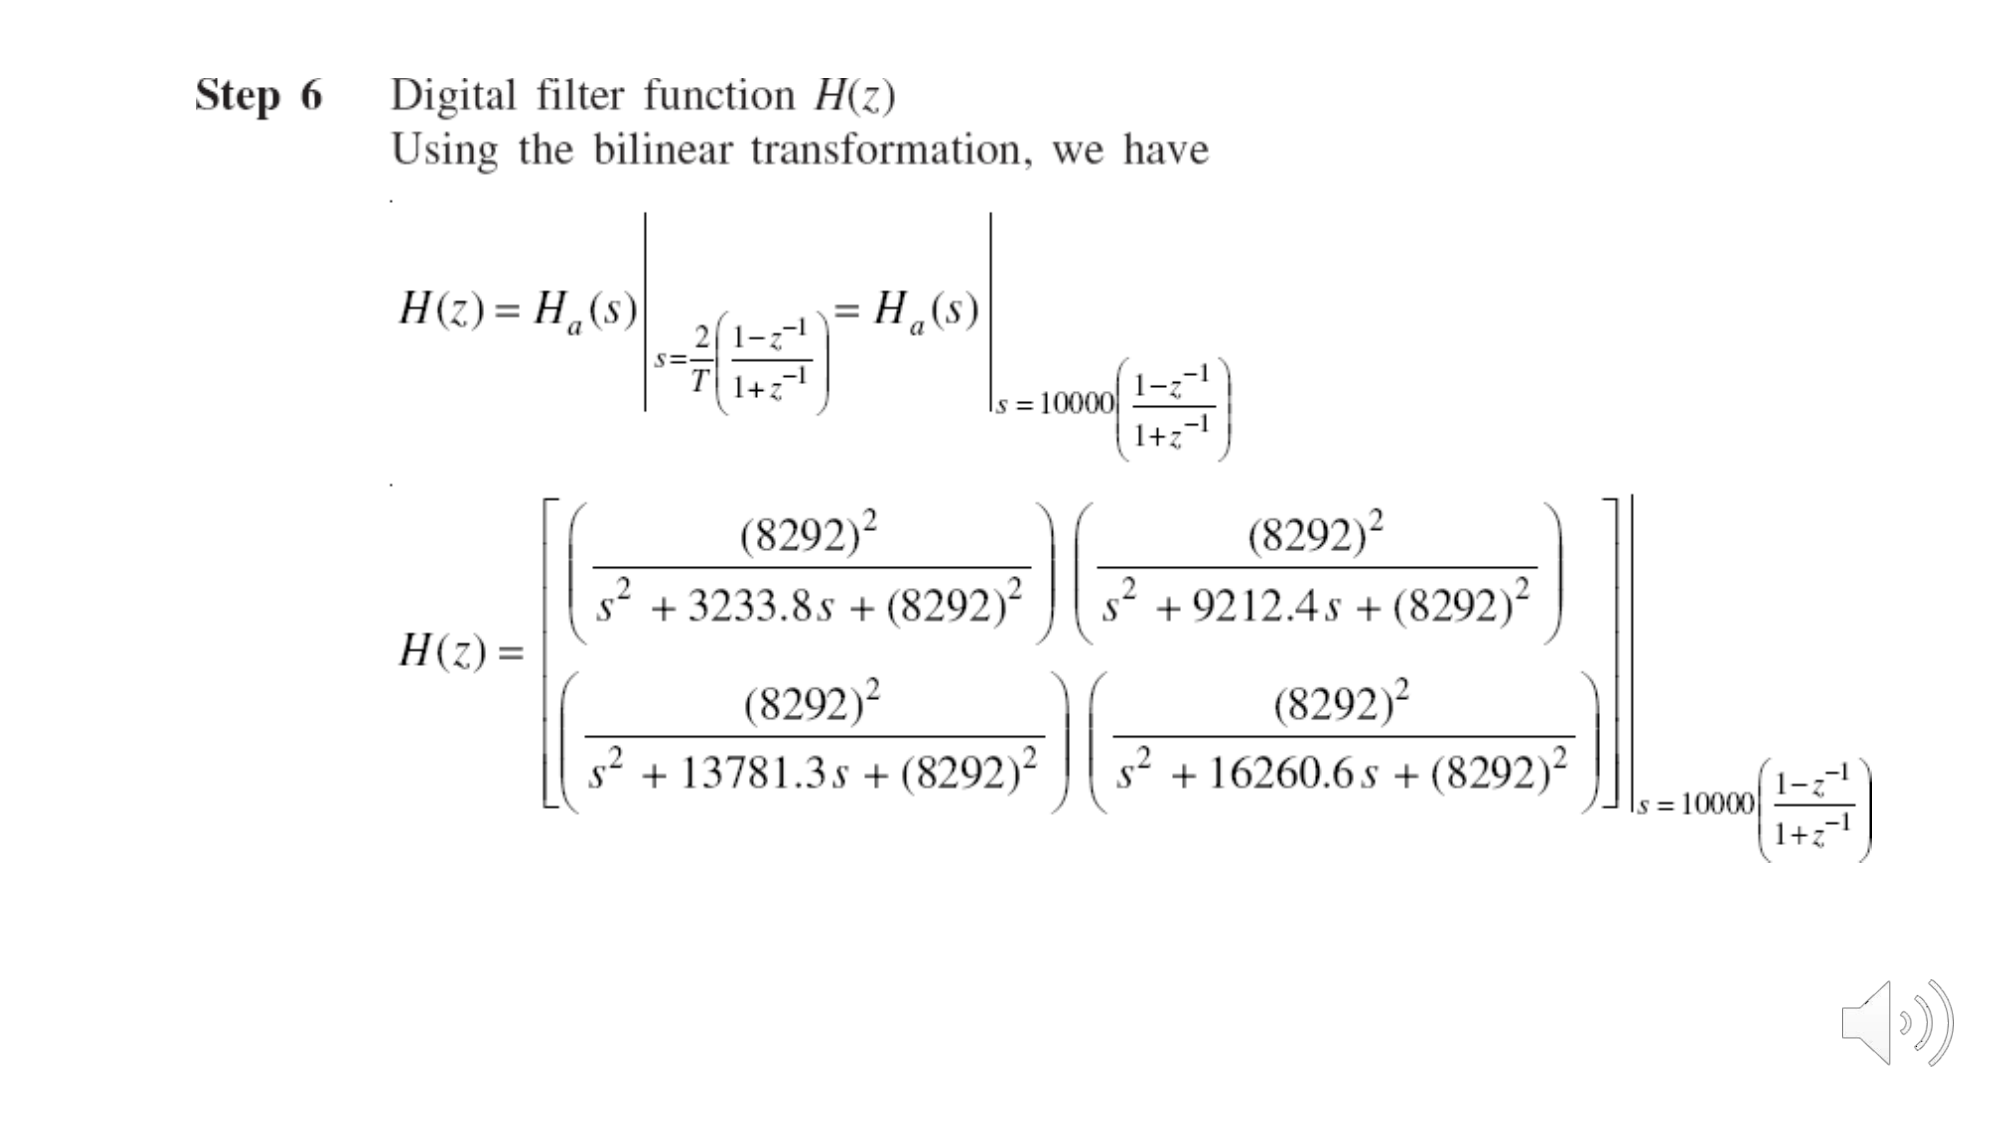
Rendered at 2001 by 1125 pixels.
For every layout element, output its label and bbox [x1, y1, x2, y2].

picture [196, 78, 1873, 863]
picture [1842, 977, 1954, 1068]
